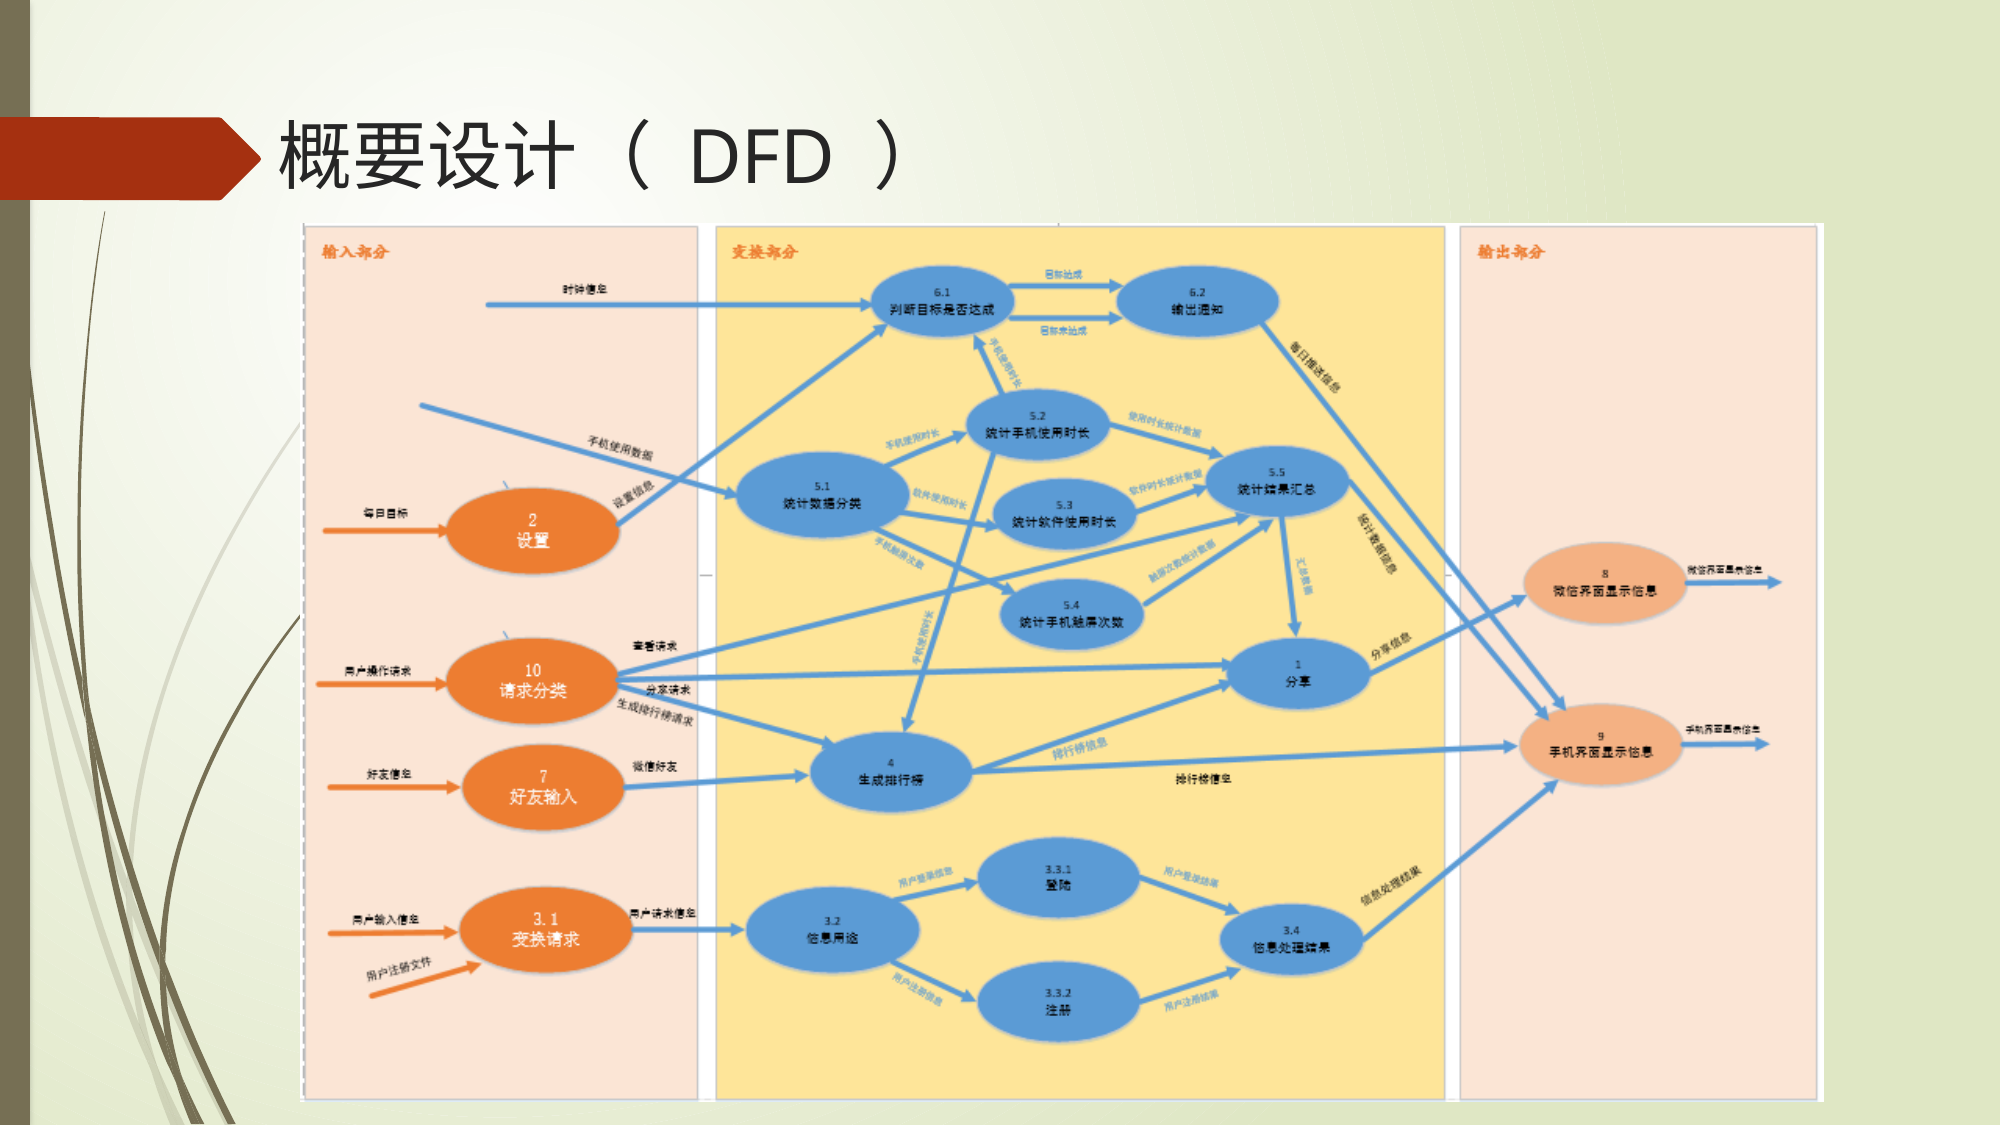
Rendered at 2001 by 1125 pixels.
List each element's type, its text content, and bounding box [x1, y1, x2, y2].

picture [300, 223, 1825, 1102]
title 概要设计（ DFD ） [262, 100, 1725, 311]
